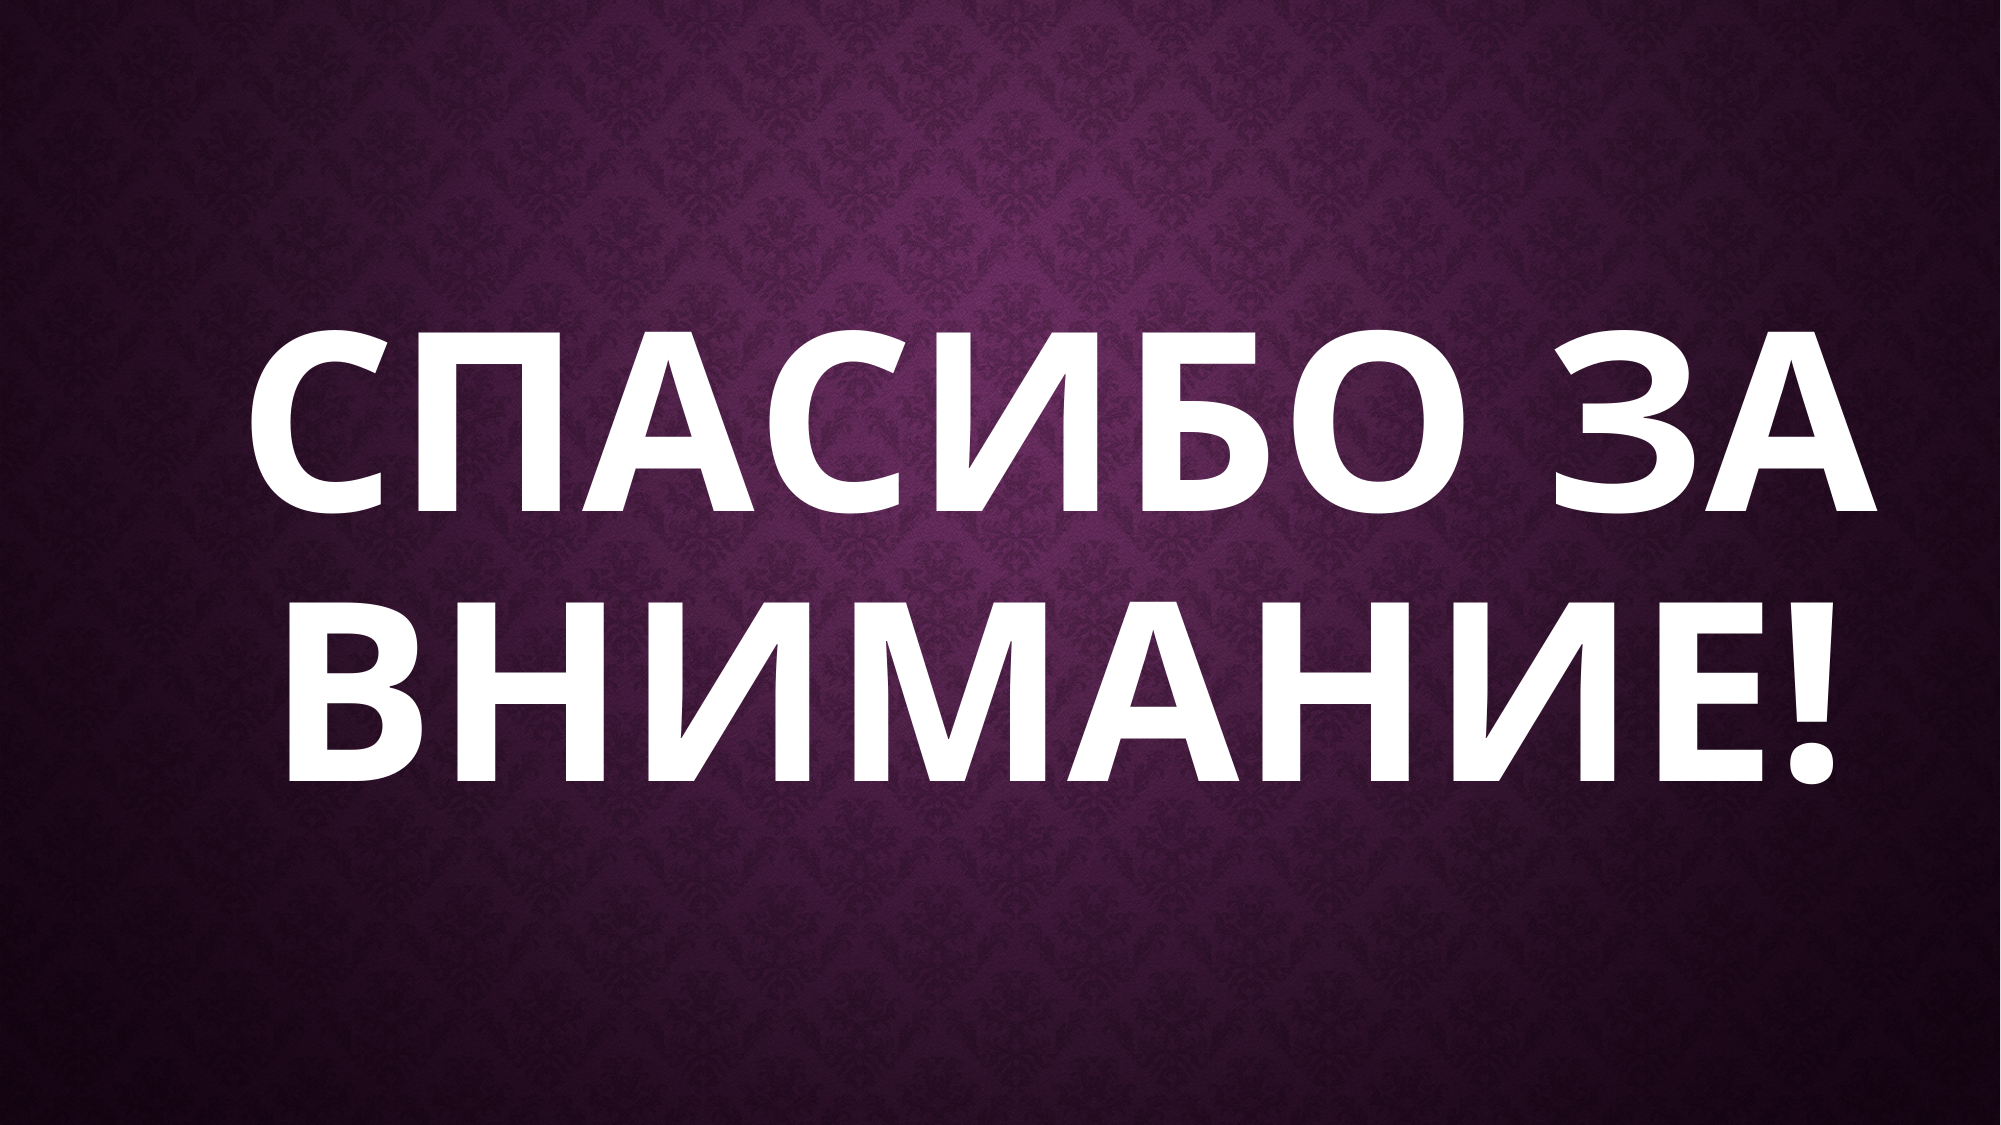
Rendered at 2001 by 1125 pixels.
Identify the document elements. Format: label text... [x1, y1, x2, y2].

title Спасибо за внимание! [116, 182, 2000, 844]
